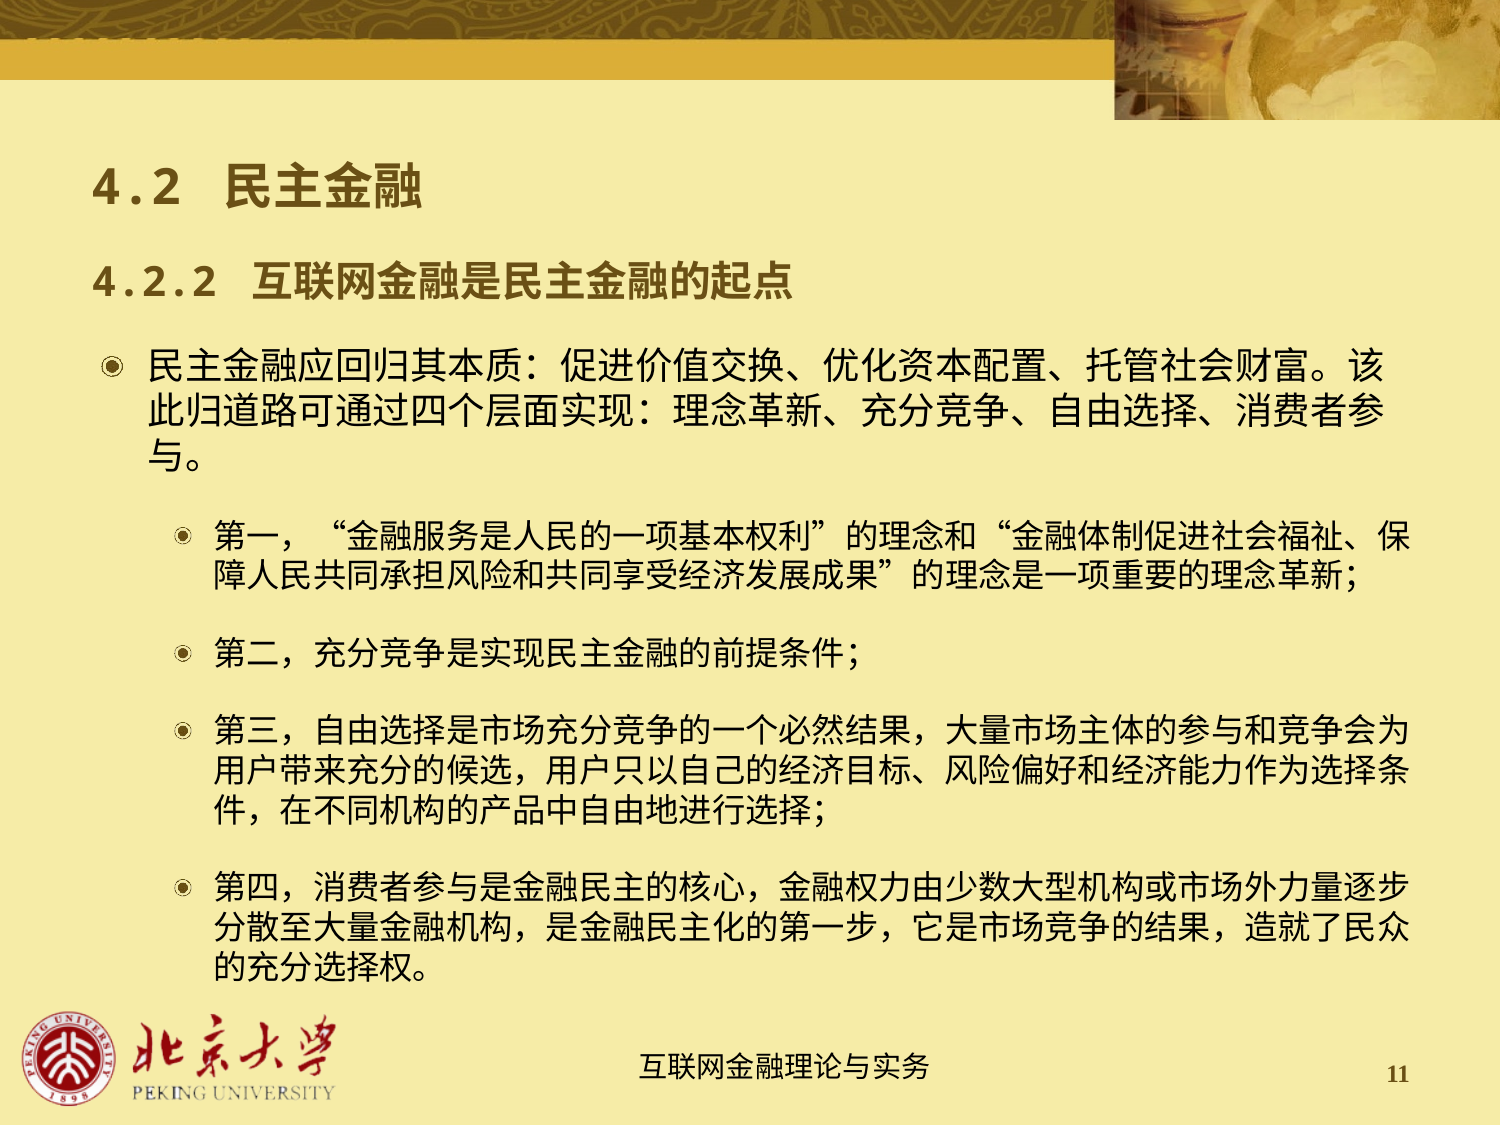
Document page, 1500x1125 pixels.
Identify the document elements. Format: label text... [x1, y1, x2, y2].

title 4.2 民主金融 [76, 125, 1424, 244]
picture [166, 870, 199, 903]
picture [166, 518, 199, 551]
picture [166, 713, 199, 746]
picture [19, 984, 76, 1109]
list 4.2.2 互联网金融是民主金融的起点 民主金融应回归其本质：促进价值交换、优化资本配置、托管社会财富。该此归道路可通过四个层面实现：理念革新、充分竞争、自由选择、消费者参与。 第一，“金融服务是人民的一项基本权利”的理念和“金融体制促进社会福祉、保障人民共同承担风险和共同享受经济发展成果”的理念是一项重要的理念革新； 第二，充分竞争是实现民主金融的前提条件； 第三，自由选择是市场充分竞争的一个必然结果，大量市场主体的参与和竞争会为用户带来充分的候选，用户只以自己的经济目标、风险偏好和经济能力作为选择条件，在不同机构的产品中自由地进行选择； 第四，消费者参与是金融民主的核心，金融权力由少数大型机构或市场外力量逐步分散至大量金融机构，是金融民主化的第一步，它是市场竞争的结果，造就了民众的充分选择权。 [76, 247, 1437, 1125]
picture [166, 636, 199, 668]
picture [91, 345, 132, 385]
picture [0, 0, 1500, 120]
